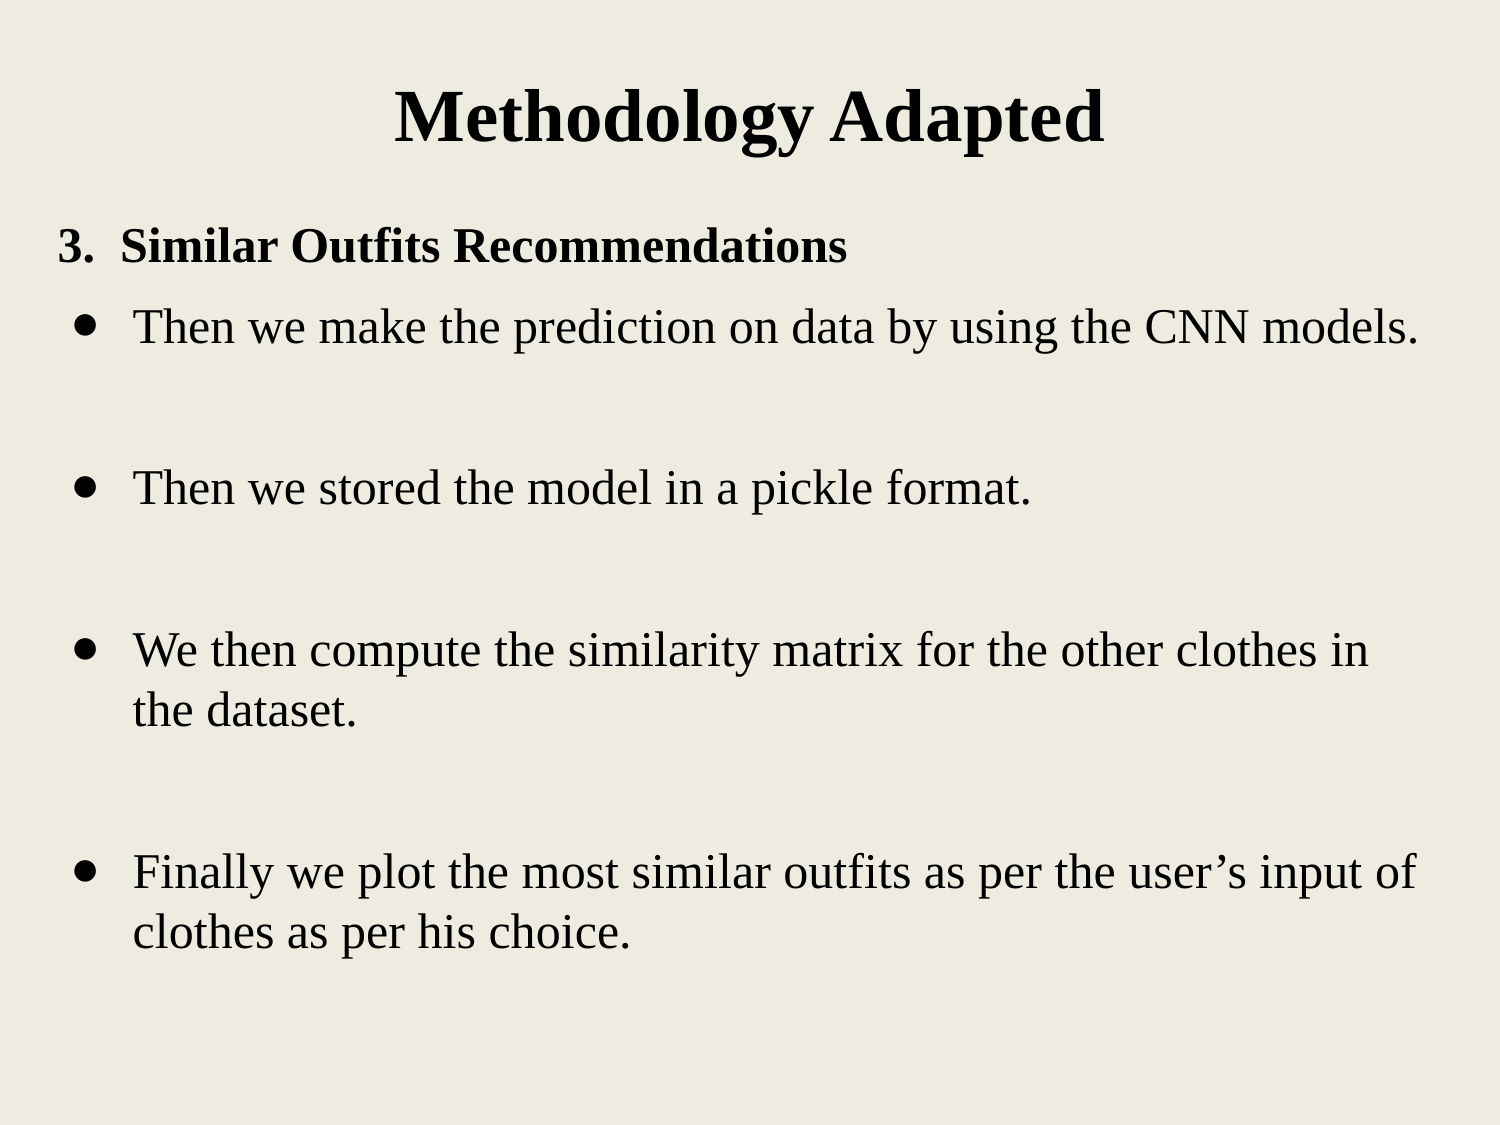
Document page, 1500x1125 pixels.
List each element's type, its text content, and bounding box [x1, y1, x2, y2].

title Methodology Adapted [75, 18, 1425, 204]
list 3. Similar Outfits Recommendations Then we make the prediction on data by using the CNN models. Then we stored the model in a pickle format. We then compute the similarity matrix for the other clothes in the dataset. Finally we plot the most similar outfits as per the user’s input of clothes as per his choice. [42, 204, 1458, 1109]
